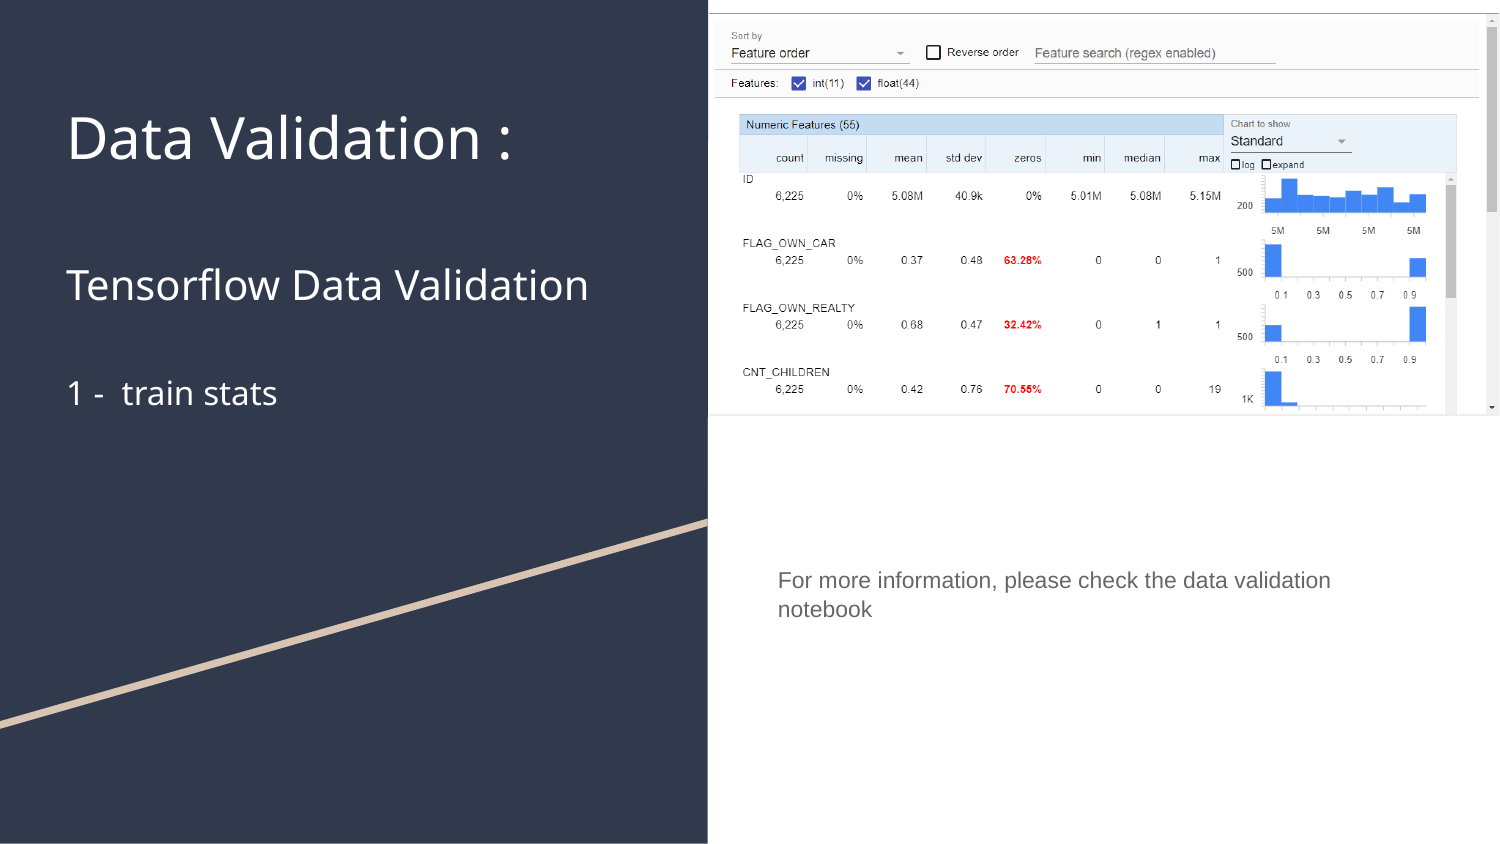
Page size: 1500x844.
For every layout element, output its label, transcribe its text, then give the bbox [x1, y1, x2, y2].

title Data Validation : Tensorflow Data Validation 1 - train stats [51, 82, 660, 494]
list For more information, please check the data validation notebook [762, 549, 1447, 790]
picture [708, 10, 1500, 423]
